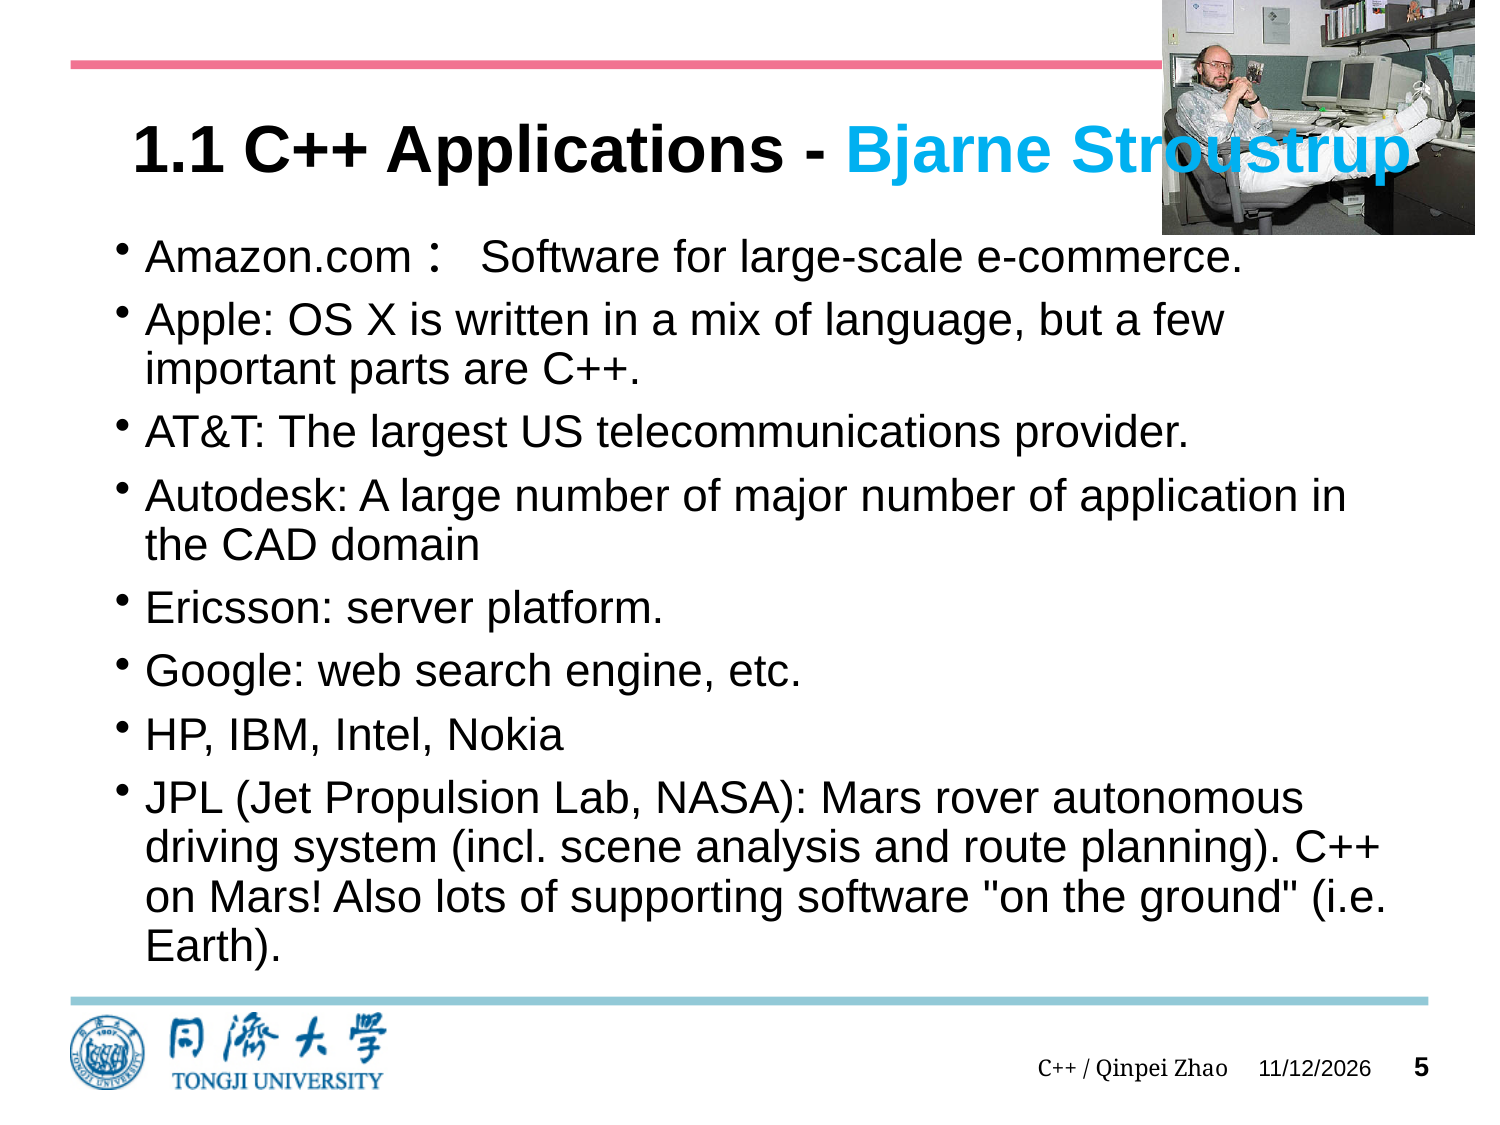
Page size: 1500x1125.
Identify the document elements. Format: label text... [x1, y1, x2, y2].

slide_number 5 [1370, 1046, 1430, 1088]
list Amazon.com：Software for large-scale e-commerce. Apple: OS X is written in a mix of language, but a few important parts are C++. AT&T: The largest US telecommunications provider. Autodesk: A large number of major number of application in the CAD domain Ericsson: server platform. Google: web search engine, etc. HP, IBM, Intel, Nokia JPL (Jet Propulsion Lab, NASA): Mars rover autonomous driving system (incl. scene analysis and route planning). C++ on Mars! Also lots of supporting software "on the ground" (i.e. Earth). [100, 224, 1412, 911]
footer C++ / Qinpei Zhao [500, 1046, 1229, 1088]
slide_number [1229, 1046, 1370, 1088]
title 1.1 C++ Applications - Bjarne Stroustrup [117, 107, 1430, 274]
picture [70, 1012, 388, 1090]
picture [1162, 0, 1476, 235]
